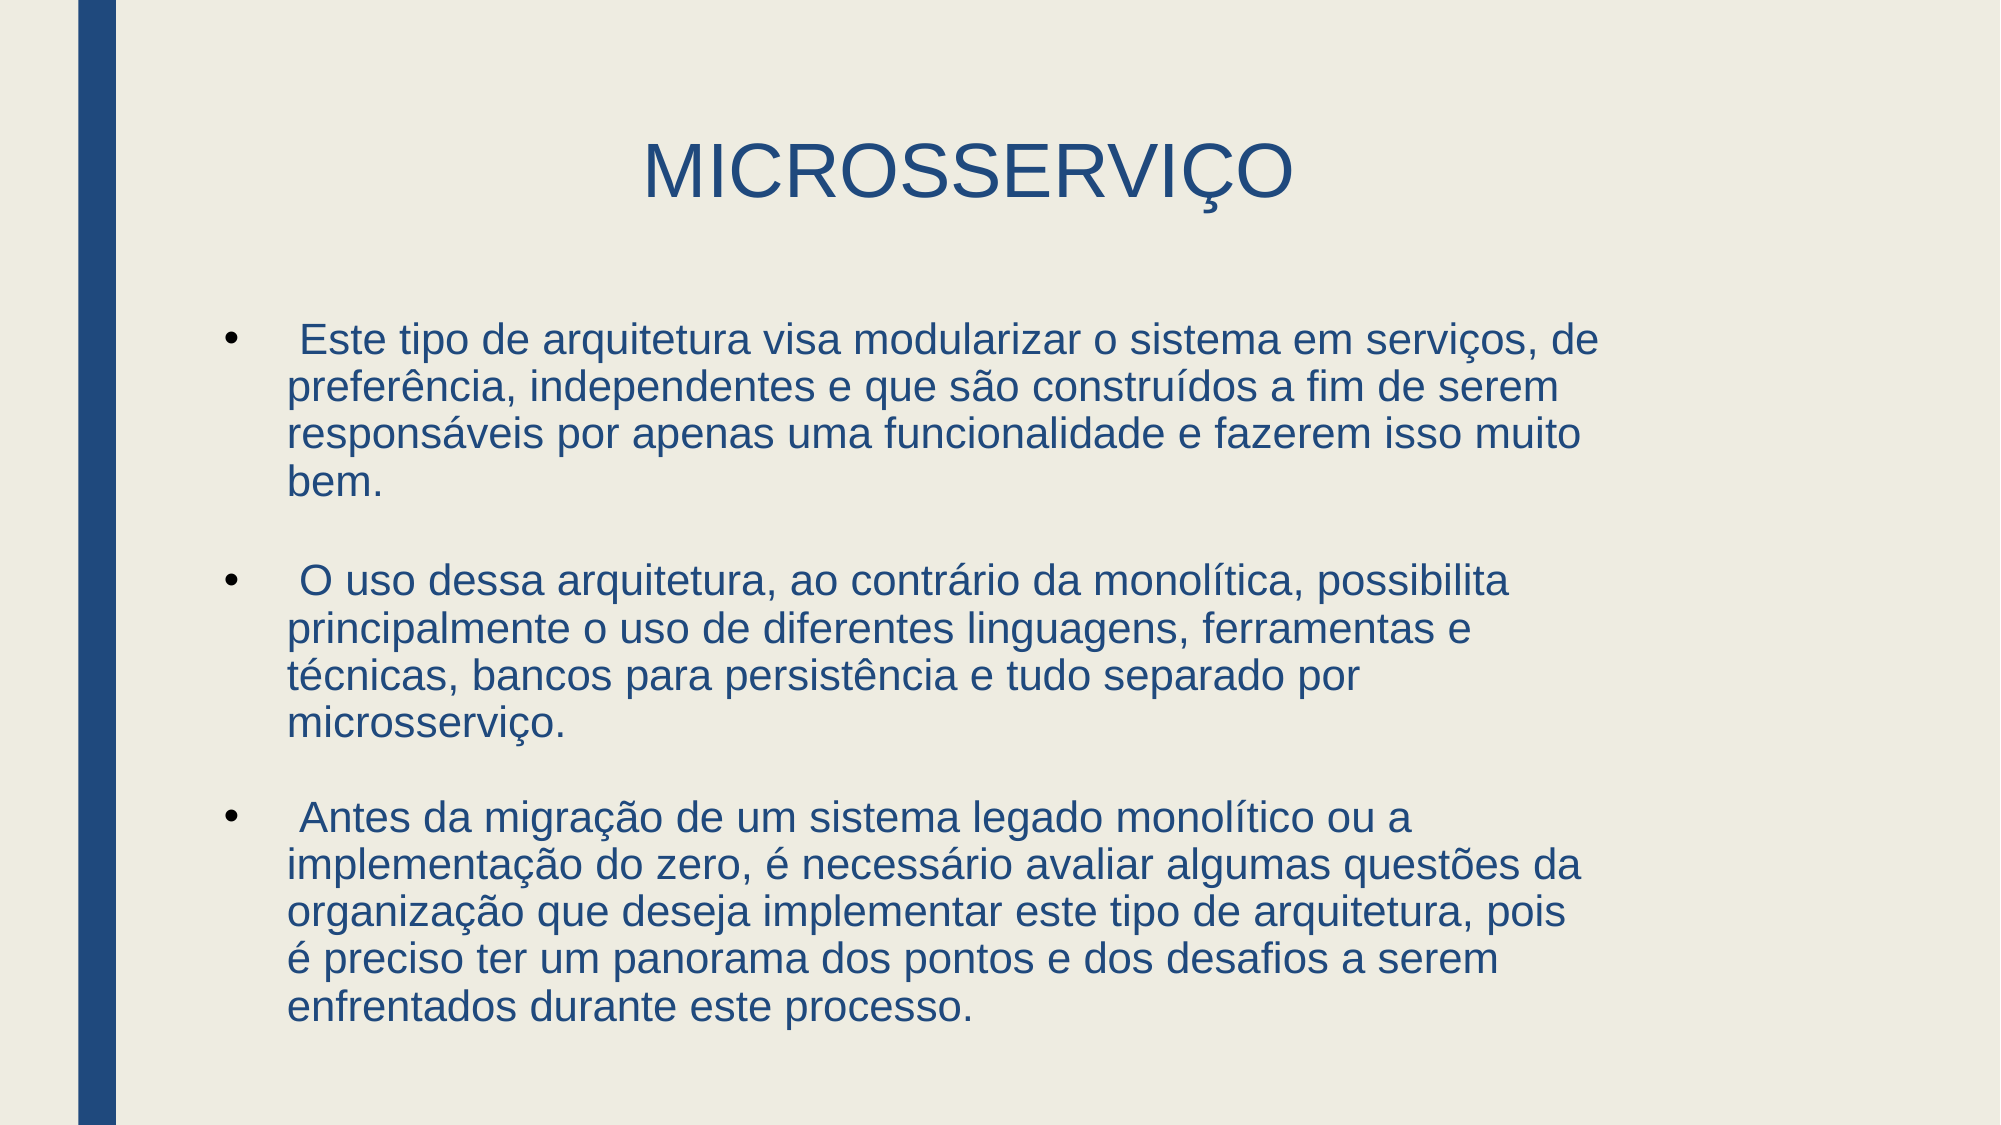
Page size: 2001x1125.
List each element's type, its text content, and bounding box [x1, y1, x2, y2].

title MICROSSERVIÇO [627, 122, 2000, 367]
list Este tipo de arquitetura visa modularizar o sistema em serviços, de preferência, independentes e que são construídos a fim de serem responsáveis por apenas uma funcionalidade e fazerem isso muito bem. O uso dessa arquitetura, ao contrário da monolítica, possibilita principalmente o uso de diferentes linguagens, ferramentas e técnicas, bancos para persistência e tudo separado por microsserviço. Antes da migração de um sistema legado monolítico ou a implementação do zero, é necessário avaliar algumas questões da organização que deseja implementar este tipo de arquitetura, pois é preciso ter um panorama dos pontos e dos desafios a serem enfrentados durante este processo. [208, 309, 1620, 816]
